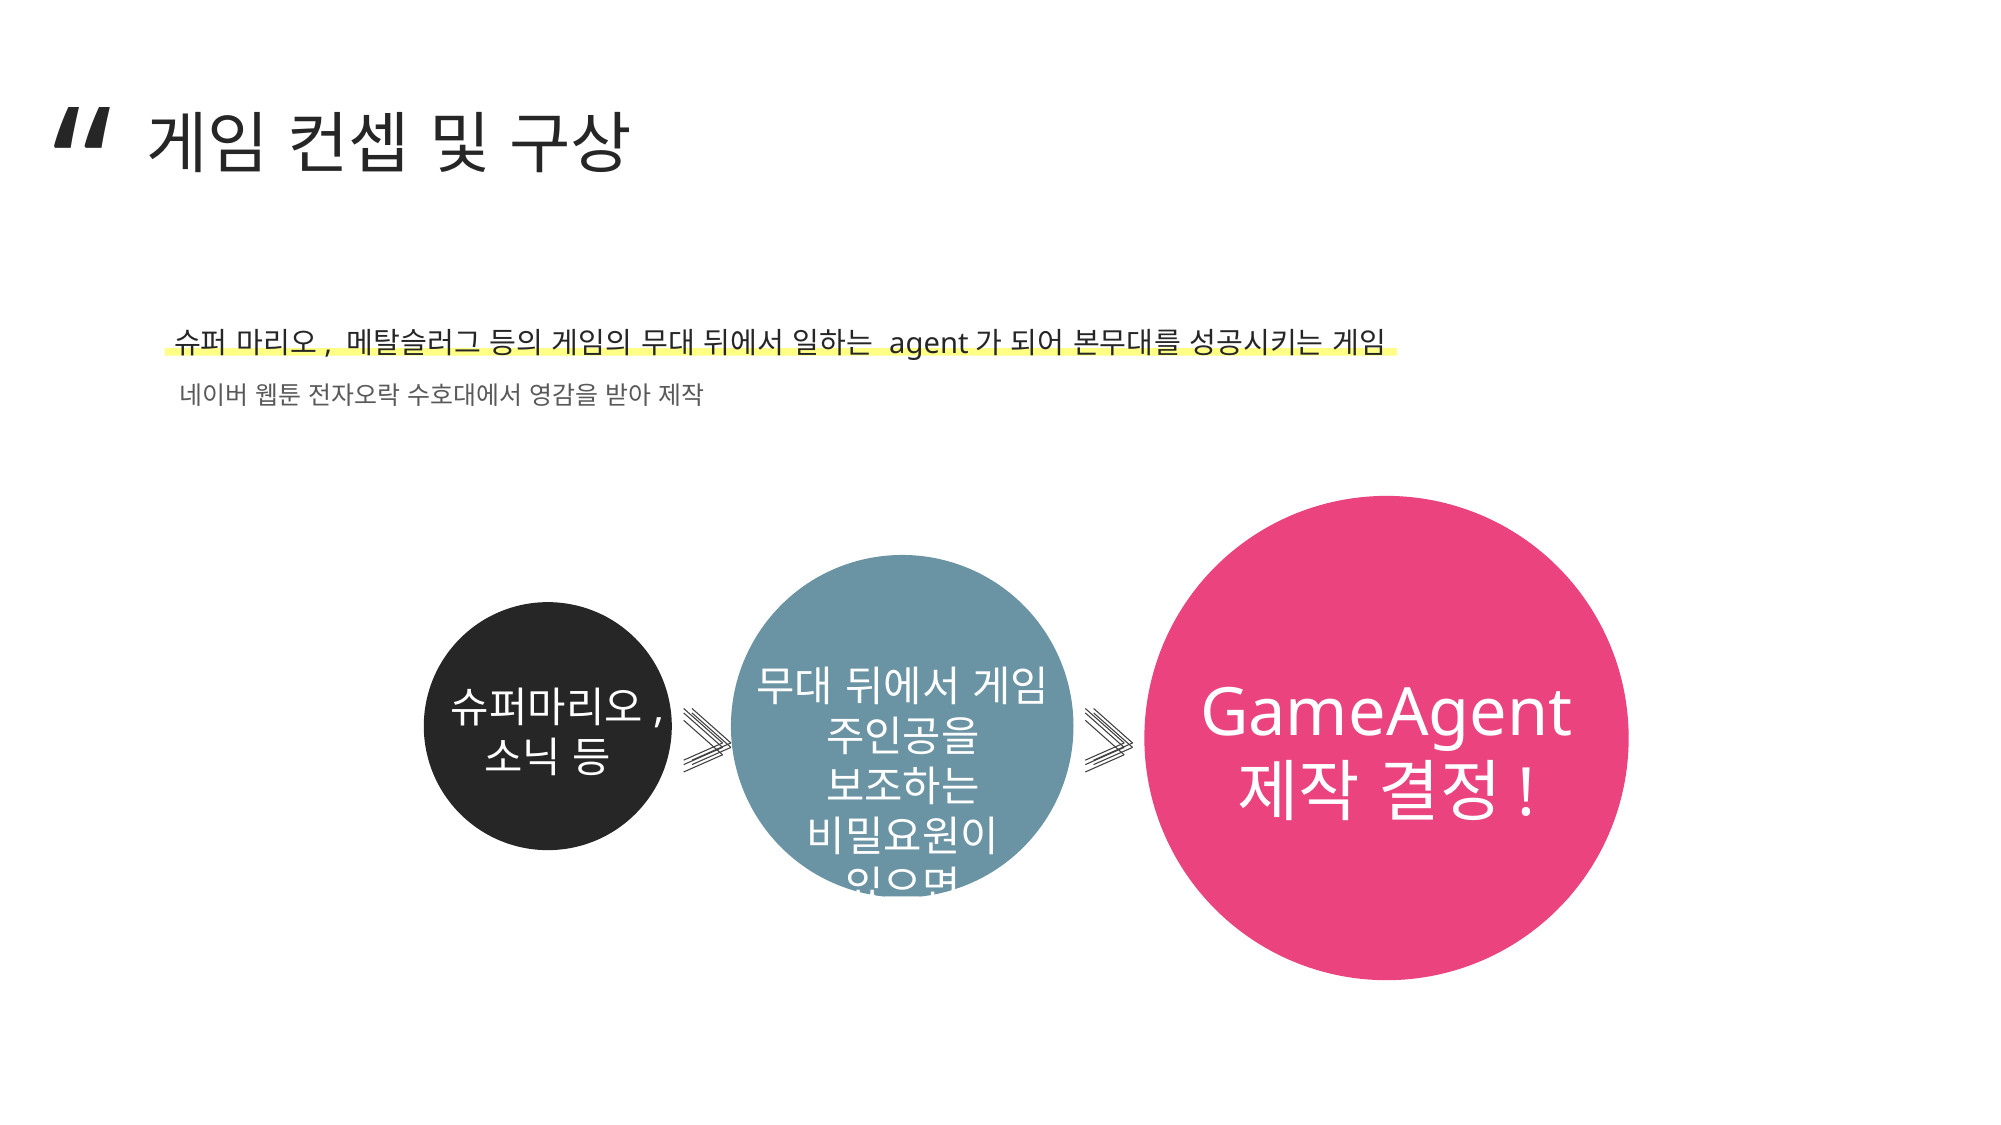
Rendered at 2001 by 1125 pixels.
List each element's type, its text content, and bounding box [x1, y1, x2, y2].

text_box “ [37, 52, 162, 268]
text_box [1155, 494, 1618, 661]
text_box 슈퍼마리오, 소닉 등 [435, 673, 660, 789]
text_box 게임 컨셉 및 구상 [162, 93, 1118, 188]
text_box 네이버 웹툰 전자오락 수호대에서 영감을 받아 제작 [165, 363, 860, 417]
text_box 무대 뒤에서 게임 주인공을 보조하는 비밀요원이 있으면 재미있겠다! [731, 652, 1075, 968]
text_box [1085, 708, 1133, 773]
text_box [746, 553, 1058, 652]
text_box [422, 601, 673, 782]
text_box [683, 708, 731, 773]
text_box [1164, 837, 1609, 982]
text_box GameAgent 제작 결정! [1144, 661, 1629, 837]
text_box [439, 789, 656, 852]
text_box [159, 299, 1494, 363]
